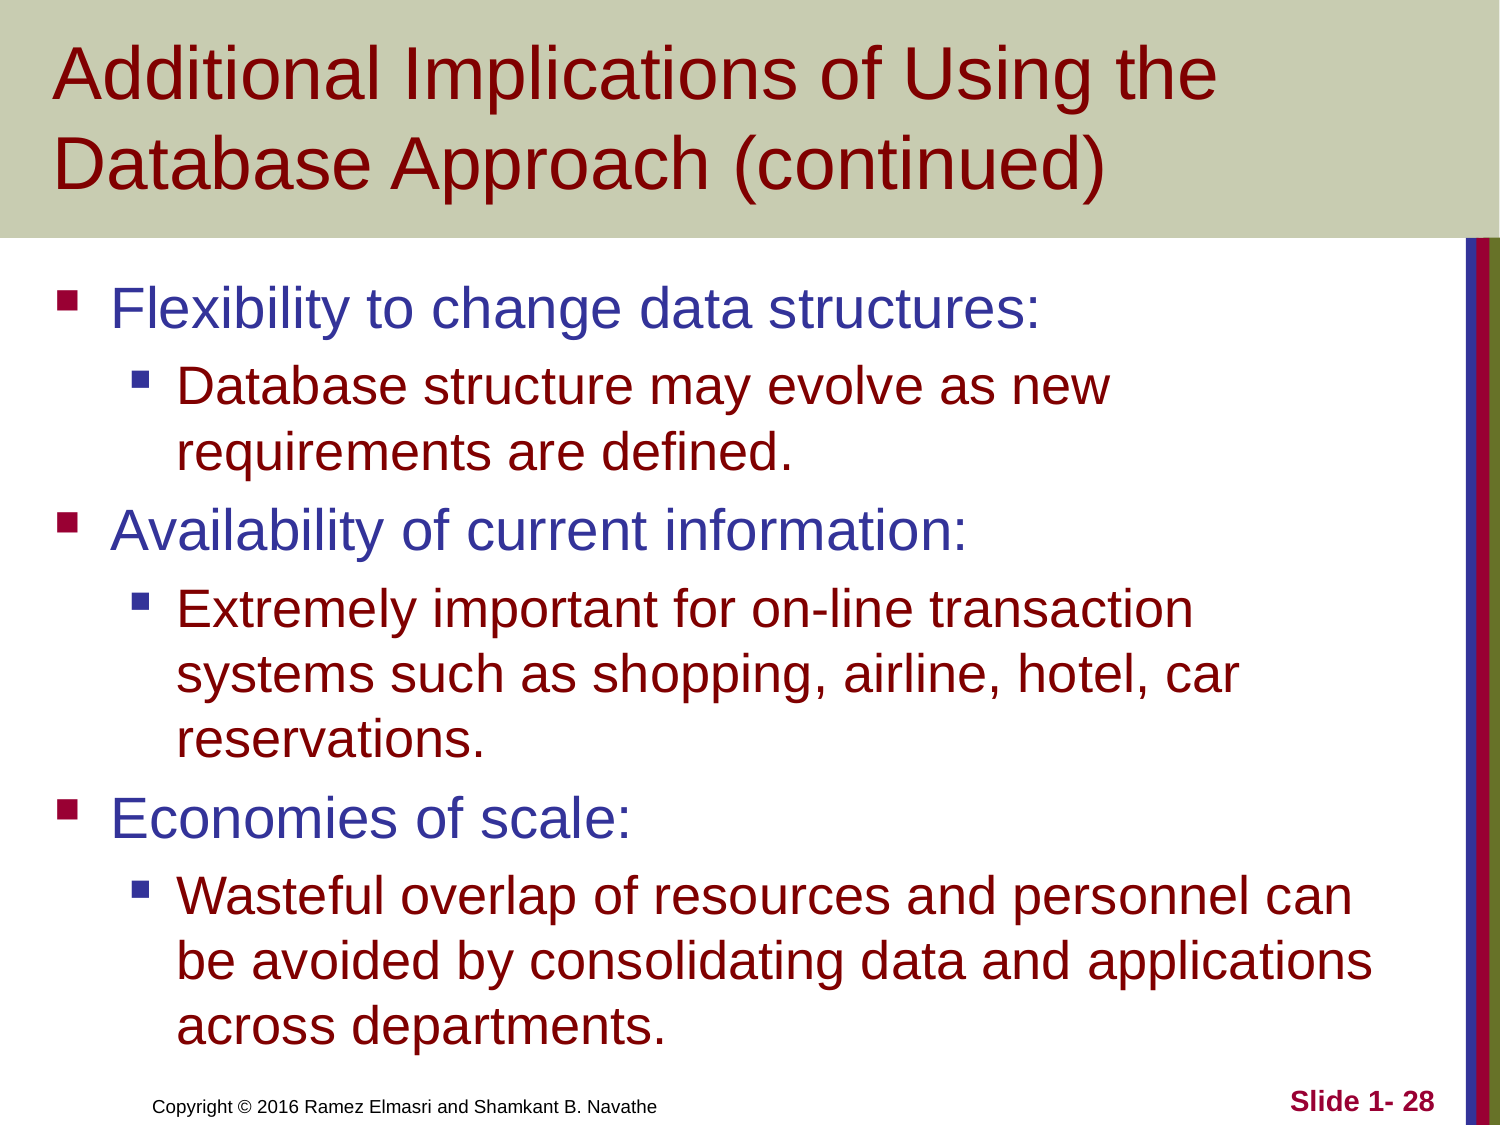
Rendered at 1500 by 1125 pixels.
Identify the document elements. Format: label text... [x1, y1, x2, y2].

list Flexibility to change data structures: Database structure may evolve as new requirements are defined. Availability of current information: Extremely important for on-line transaction systems such as shopping, airline, hotel, car reservations. Economies of scale: Wasteful overlap of resources and personnel can be avoided by consolidating data and applications across departments. [39, 262, 1400, 1013]
title Additional Implications of Using the Database Approach (continued) [37, 49, 1317, 213]
slide_number Slide 1- 28 [1137, 1049, 1451, 1125]
